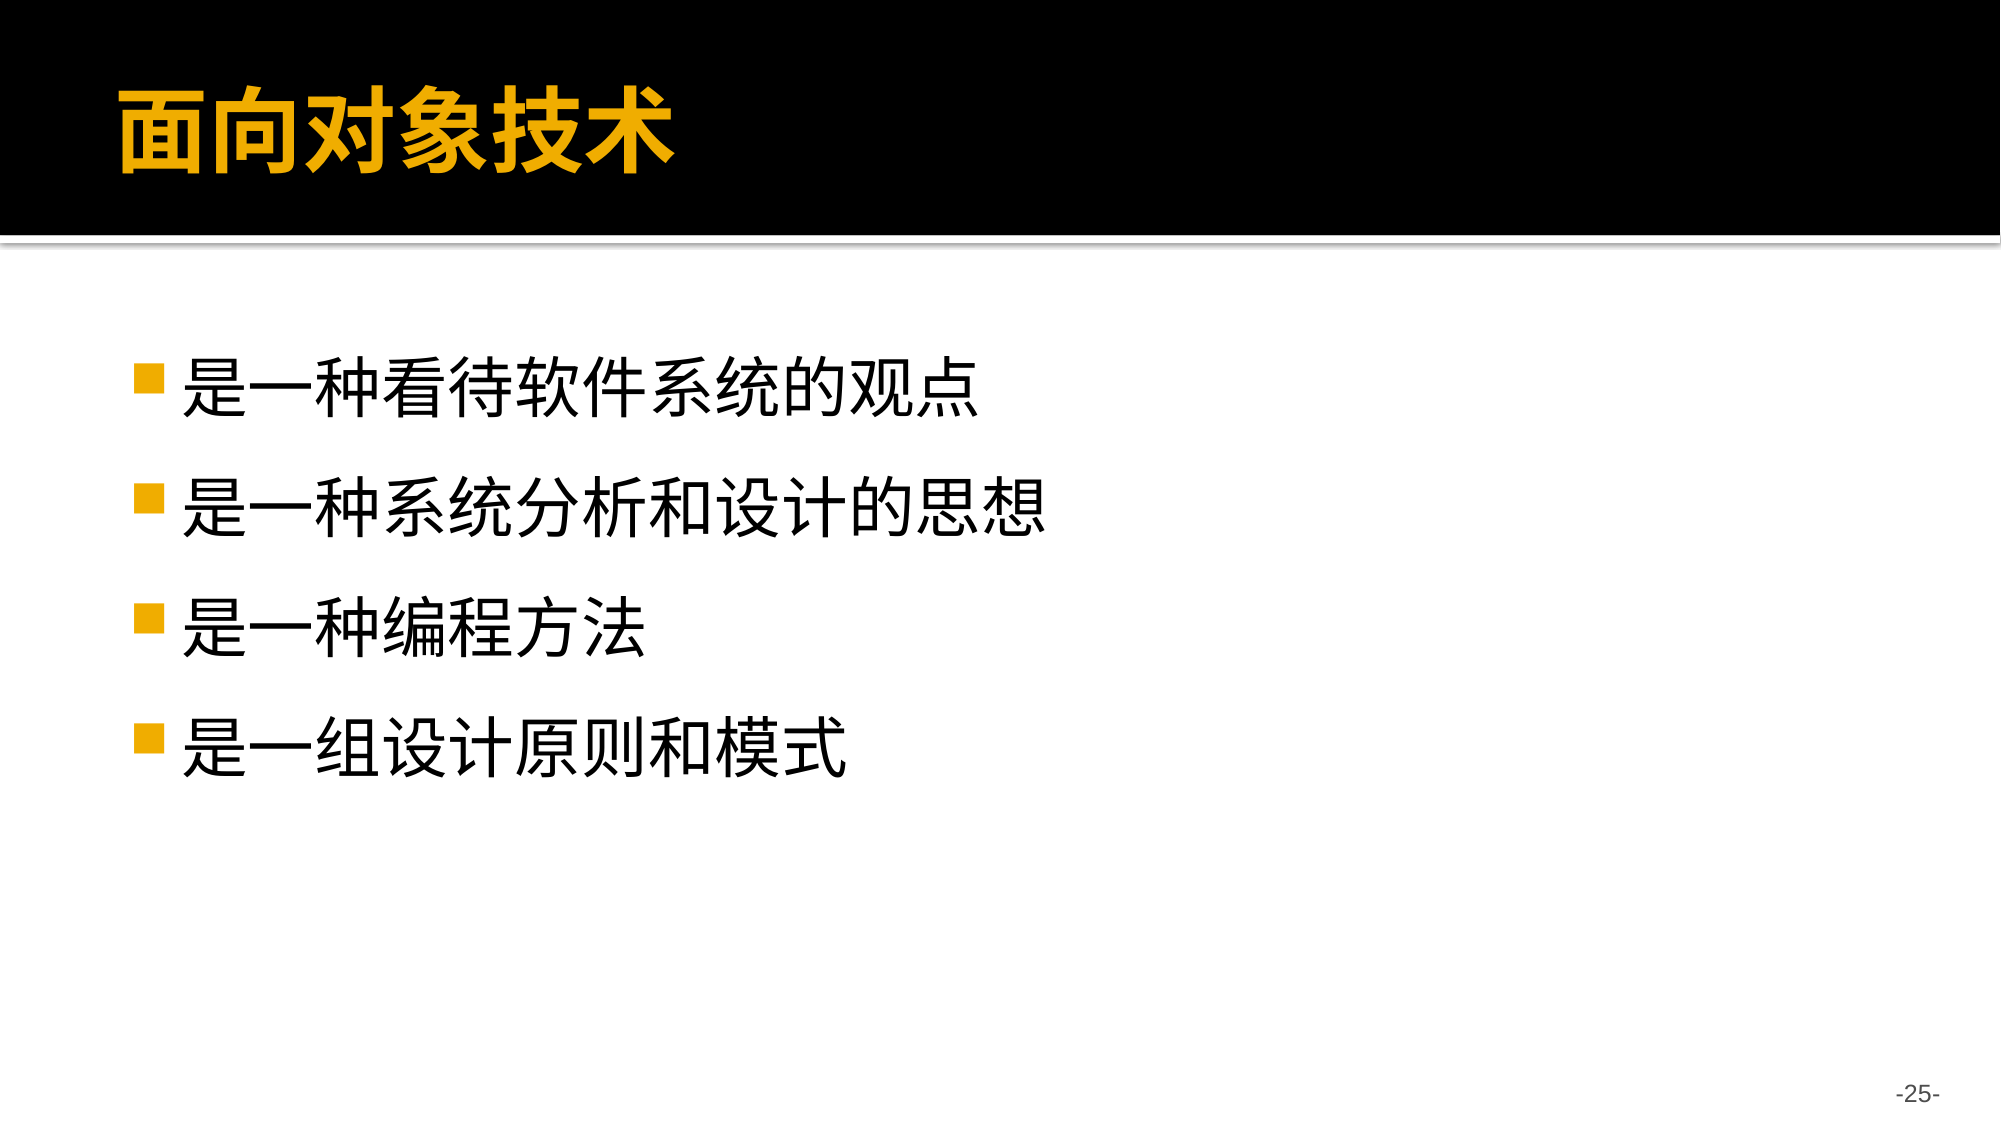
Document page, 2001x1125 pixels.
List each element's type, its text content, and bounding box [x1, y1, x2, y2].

slide_number -25- [1794, 1062, 1955, 1108]
list 是一种看待软件系统的观点 是一种系统分析和设计的思想 是一种编程方法 是一组设计原则和模式 [99, 291, 1900, 1050]
title 面向对象技术 [99, 25, 1900, 231]
